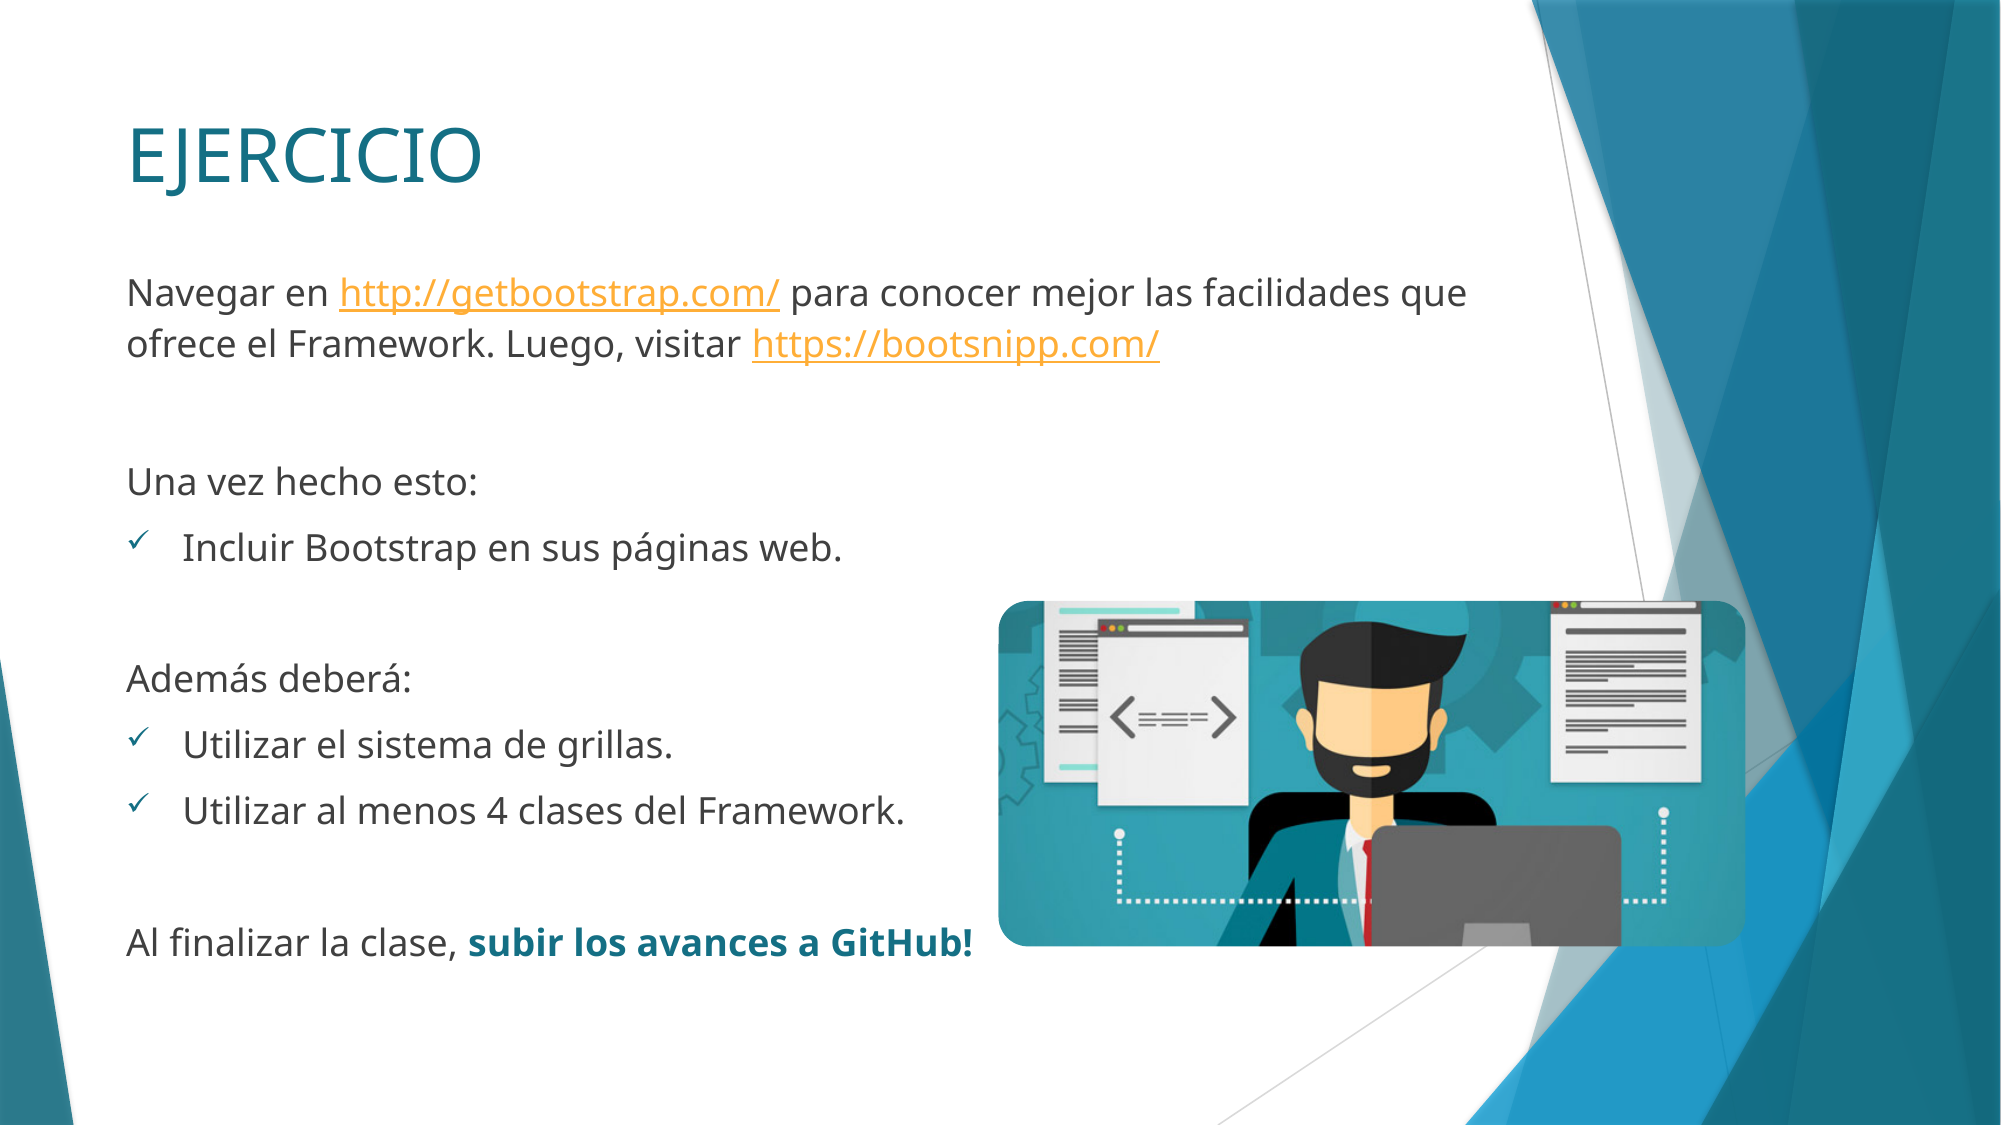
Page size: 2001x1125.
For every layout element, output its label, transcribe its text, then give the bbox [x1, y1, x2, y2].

title EJERCICIO [111, 99, 1522, 261]
list Navegar en http://getbootstrap.com/ para conocer mejor las facilidades que ofrece el Framework. Luego, visitar https://bootsnipp.com/ Una vez hecho esto: Incluir Bootstrap en sus páginas web. Además deberá: Utilizar el sistema de grillas. Utilizar al menos 4 clases del Framework. Al finalizar la clase, subir los avances a GitHub! [111, 261, 1522, 1066]
picture [997, 600, 1746, 947]
